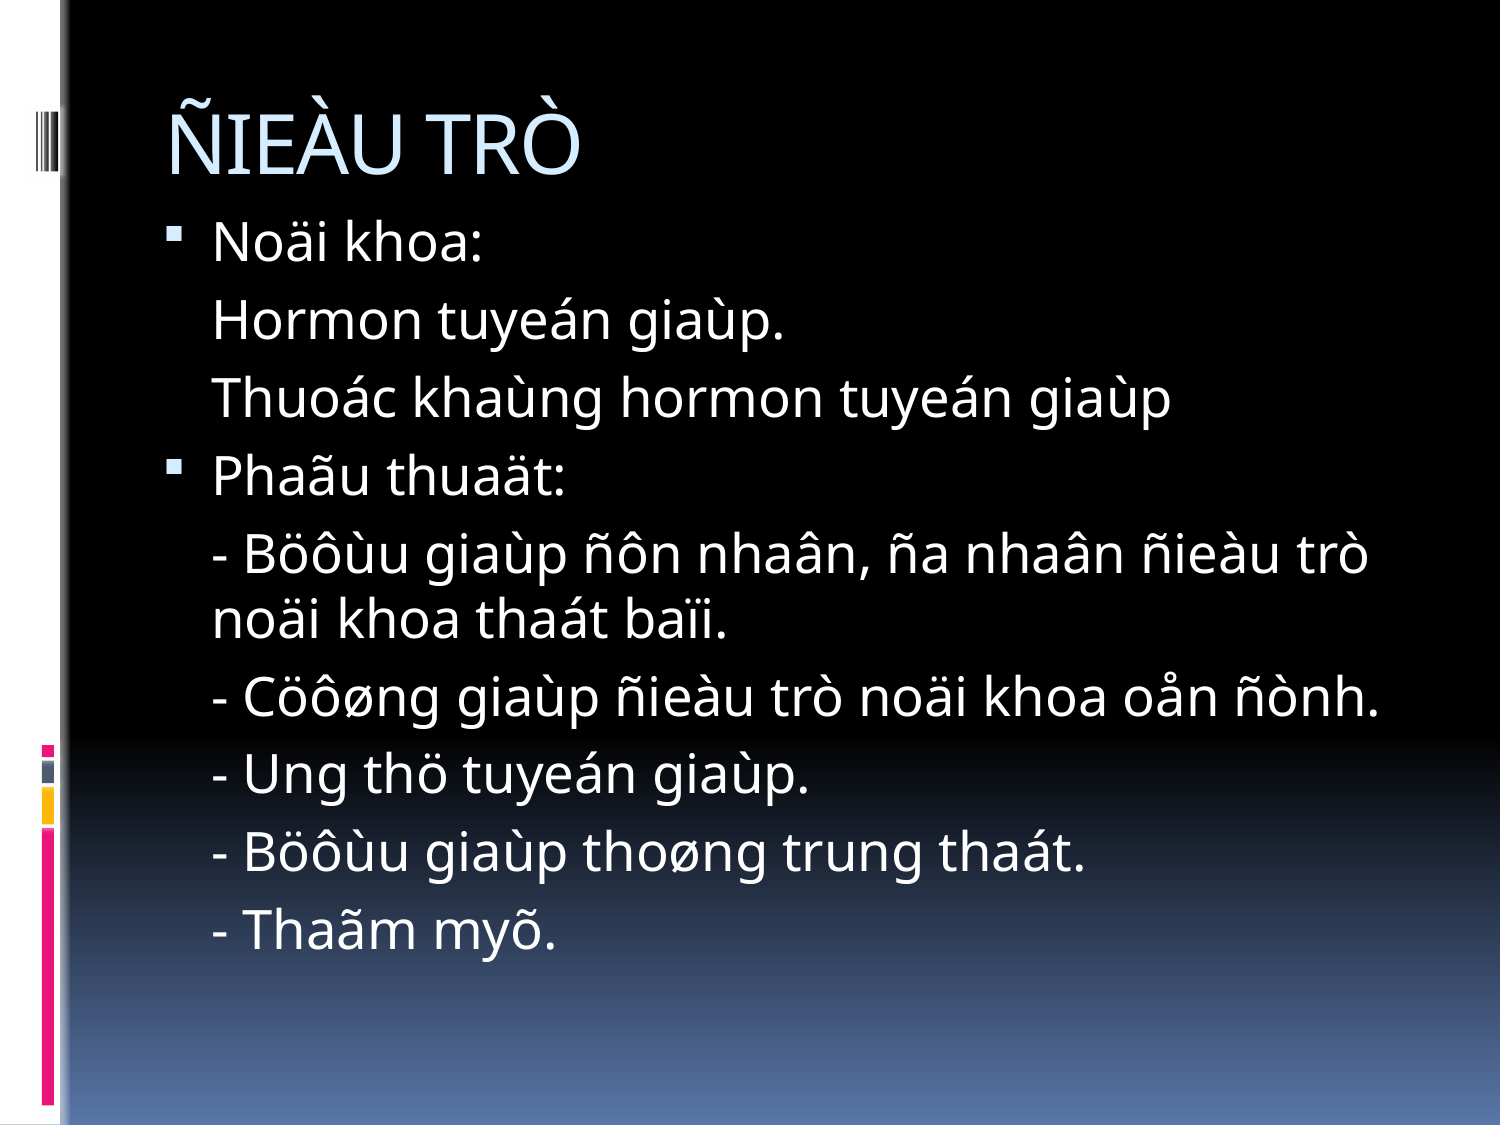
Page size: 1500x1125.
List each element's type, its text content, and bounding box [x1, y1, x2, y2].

title ÑIEÀU TRÒ [150, 84, 1425, 235]
list Noäi khoa: Hormon tuyeán giaùp. Thuoác khaùng hormon tuyeán giaùp Phaãu thuaät: - Böôùu giaùp ñôn nhaân, ña nhaân ñieàu trò noäi khoa thaát baïi. - Cöôøng giaùp ñieàu trò noäi khoa oån ñònh. - Ung thö tuyeán giaùp. - Böôùu giaùp thoøng trung thaát. - Thaãm myõ. [137, 200, 1413, 1038]
